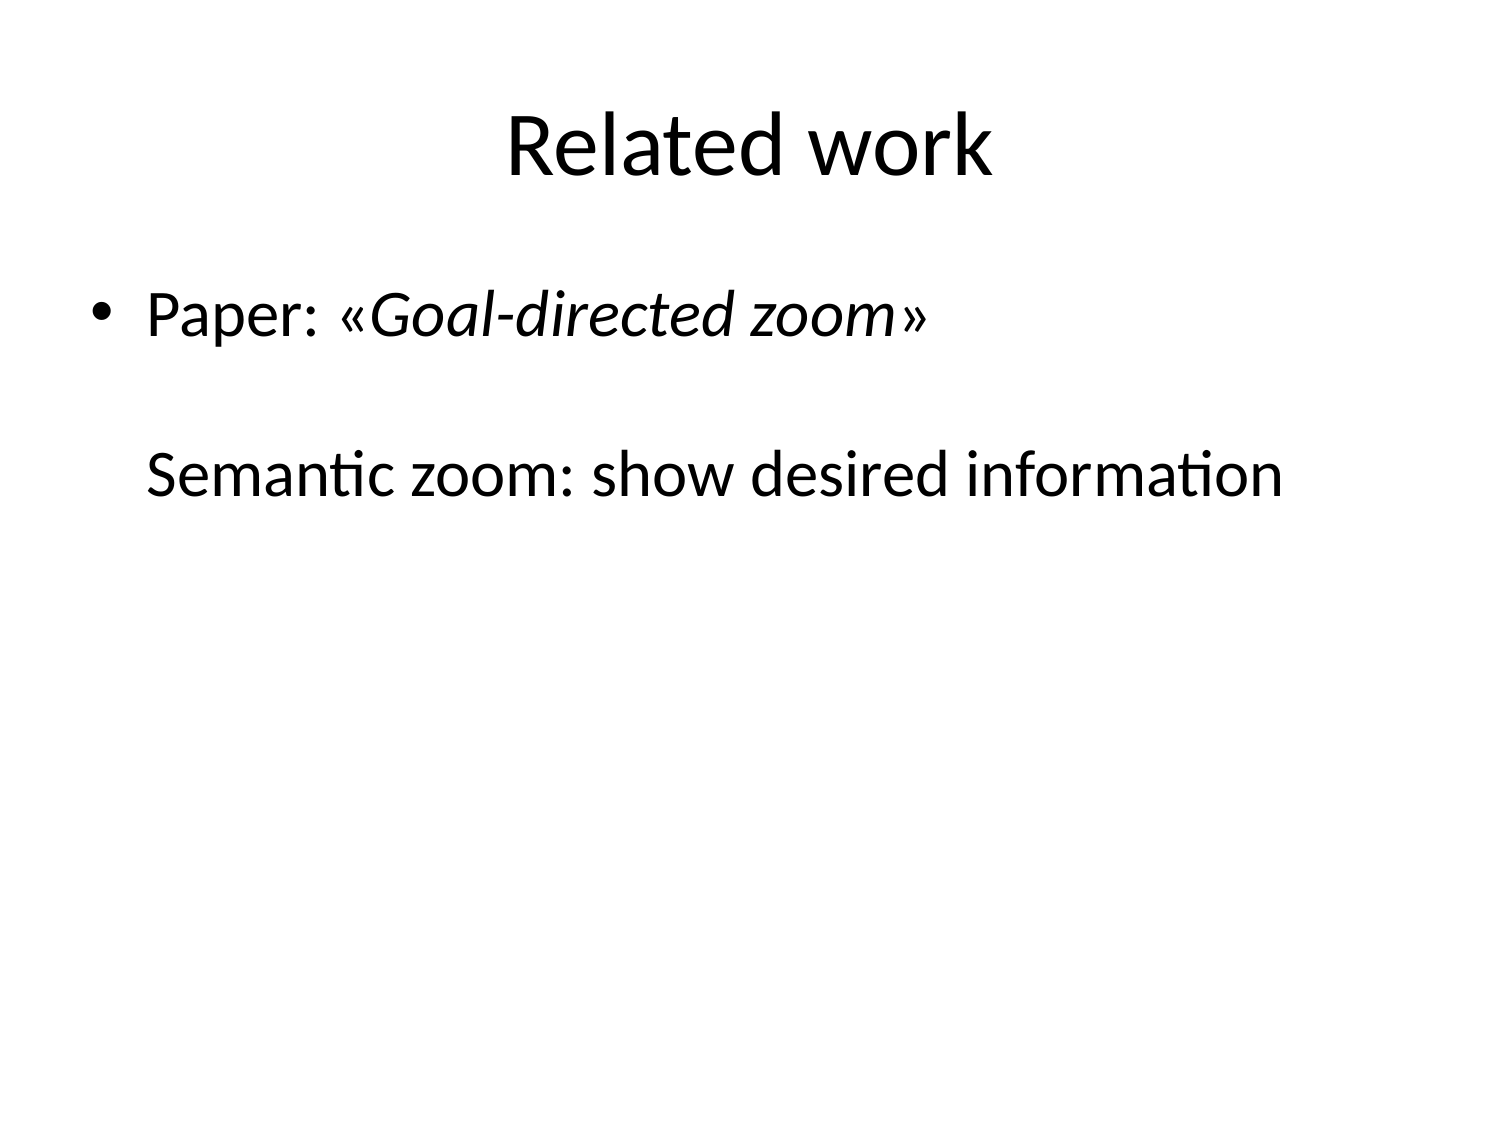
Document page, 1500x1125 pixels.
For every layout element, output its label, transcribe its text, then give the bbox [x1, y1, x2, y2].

title Related work [75, 45, 1425, 233]
list Paper: «Goal-directed zoom» Semantic zoom: show desired information [75, 262, 1425, 1005]
